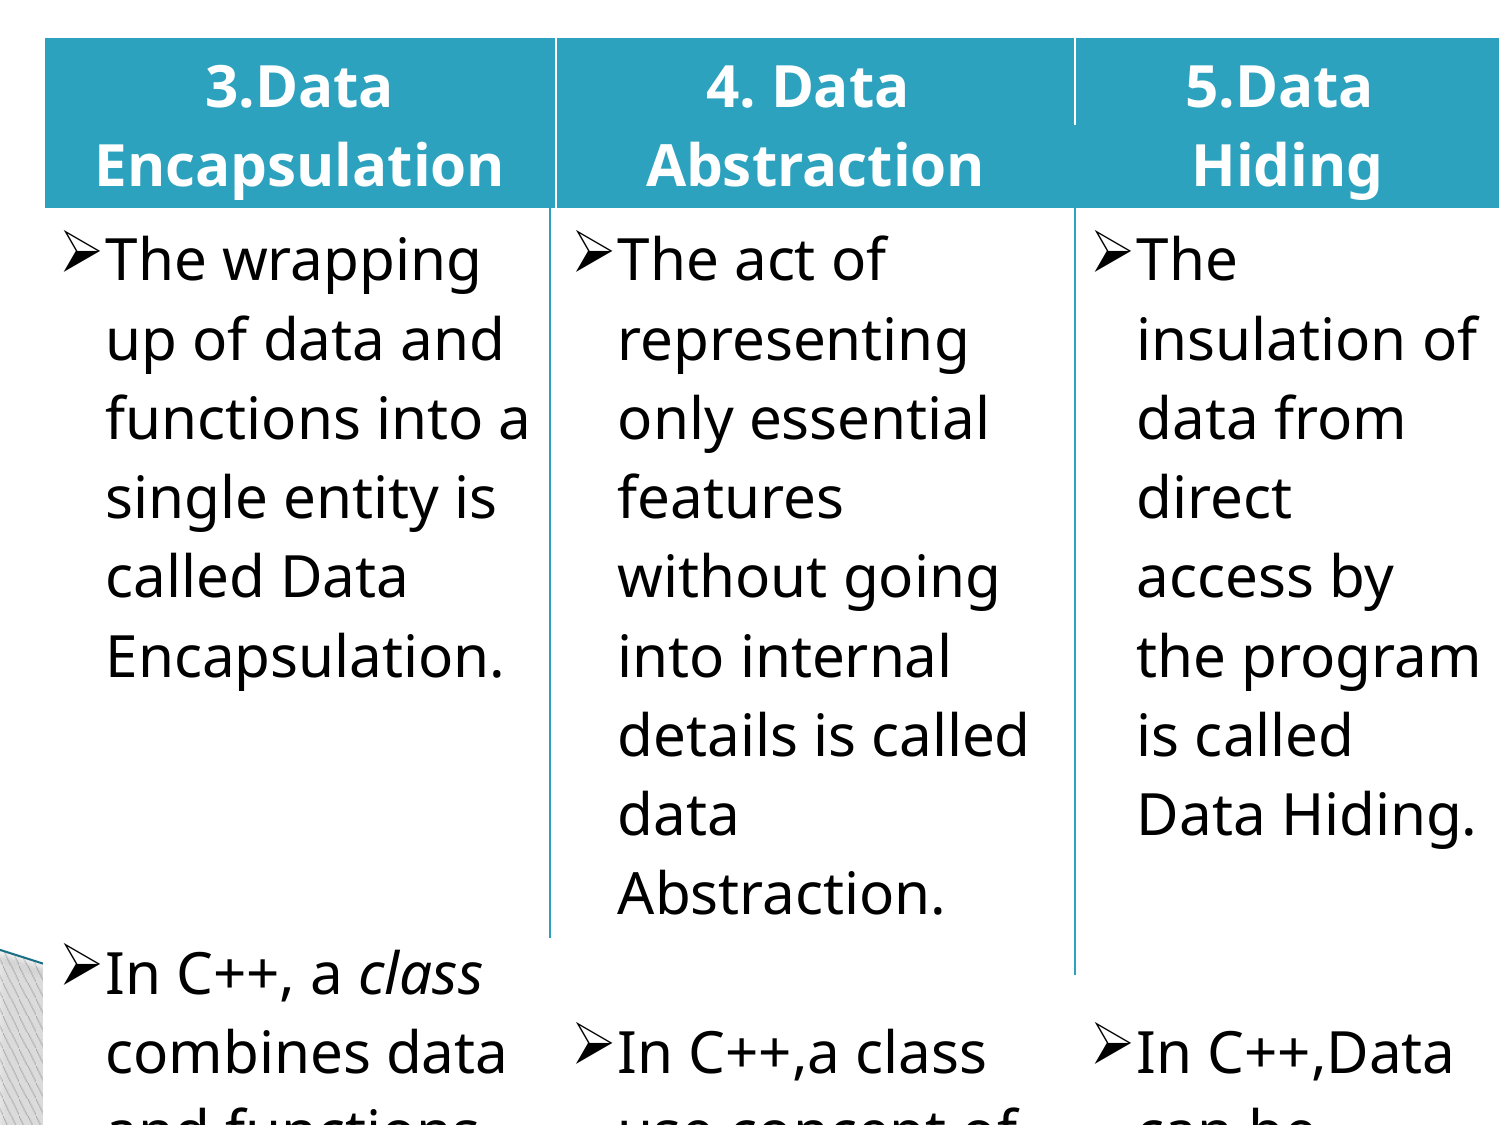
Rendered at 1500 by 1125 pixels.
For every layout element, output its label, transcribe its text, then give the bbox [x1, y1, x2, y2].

table_cell The act of representing only essential features without going into internal details is called data Abstraction. In C++,a class use concept of abstraction. So a class is also called Abstract data types(ADT) [557, 214, 1074, 1125]
table_cell The insulation of data from direct access by the program is called Data Hiding. In C++,Data can be accessed by the member functions of class only. [1076, 214, 1499, 1125]
table_cell The wrapping up of data and functions into a single entity is called Data Encapsulation. In C++, a class combines data and functions into a single unit. [45, 214, 555, 1125]
table_header 3.Data Encapsulation [45, 38, 555, 208]
table_header 4. Data Abstraction [557, 38, 1074, 208]
table_header 5.Data Hiding [1076, 38, 1499, 208]
